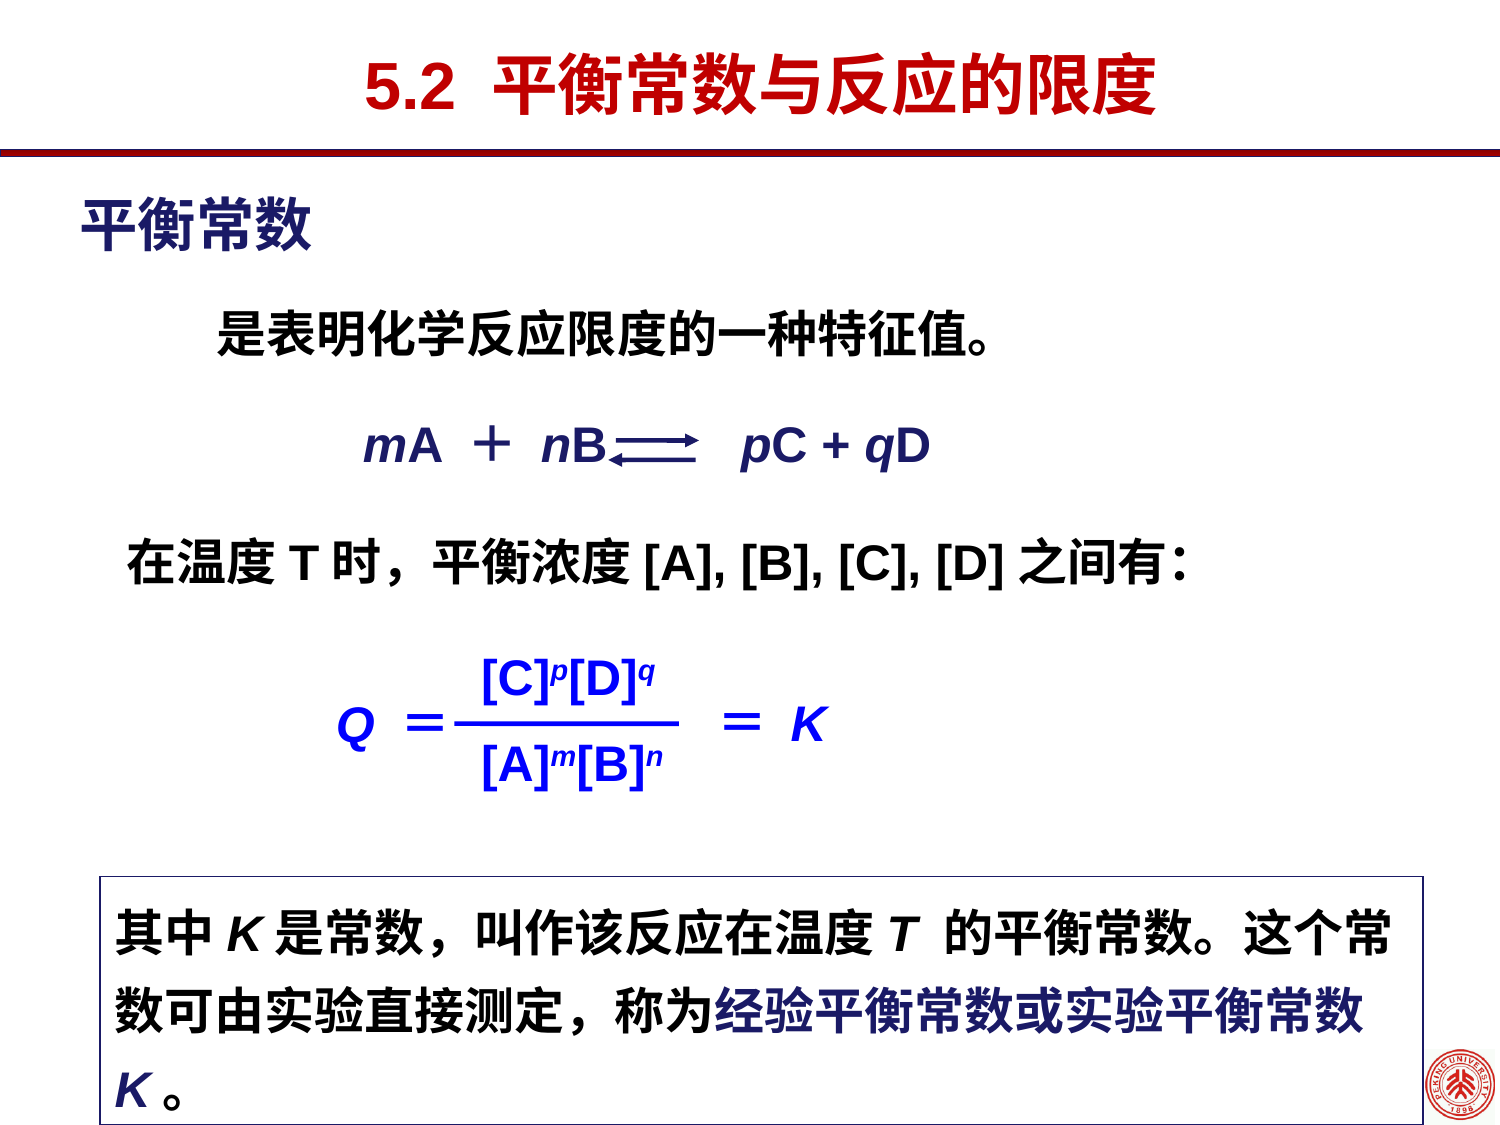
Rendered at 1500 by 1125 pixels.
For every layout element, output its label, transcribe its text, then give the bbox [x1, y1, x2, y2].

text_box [347, 404, 1022, 481]
text_box 在温度T时，平衡浓度[A], [B], [C], [D]之间有： [112, 522, 1447, 598]
text_box 是表明化学反应限度的一种特征值。 [100, 295, 1435, 370]
picture [1425, 1049, 1495, 1125]
text_box [0, 149, 1500, 157]
text_box 其中K是常数，叫作该反应在温度T 的平衡常数。这个常数可由实验直接测定，称为经验平衡常数或实验平衡常数K。 [99, 876, 1424, 1125]
text_box Q ＝ [321, 685, 449, 761]
text_box 5.2 平衡常数与反应的限度 [123, 20, 1399, 146]
text_box 平衡常数 [64, 181, 467, 266]
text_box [454, 637, 1010, 799]
